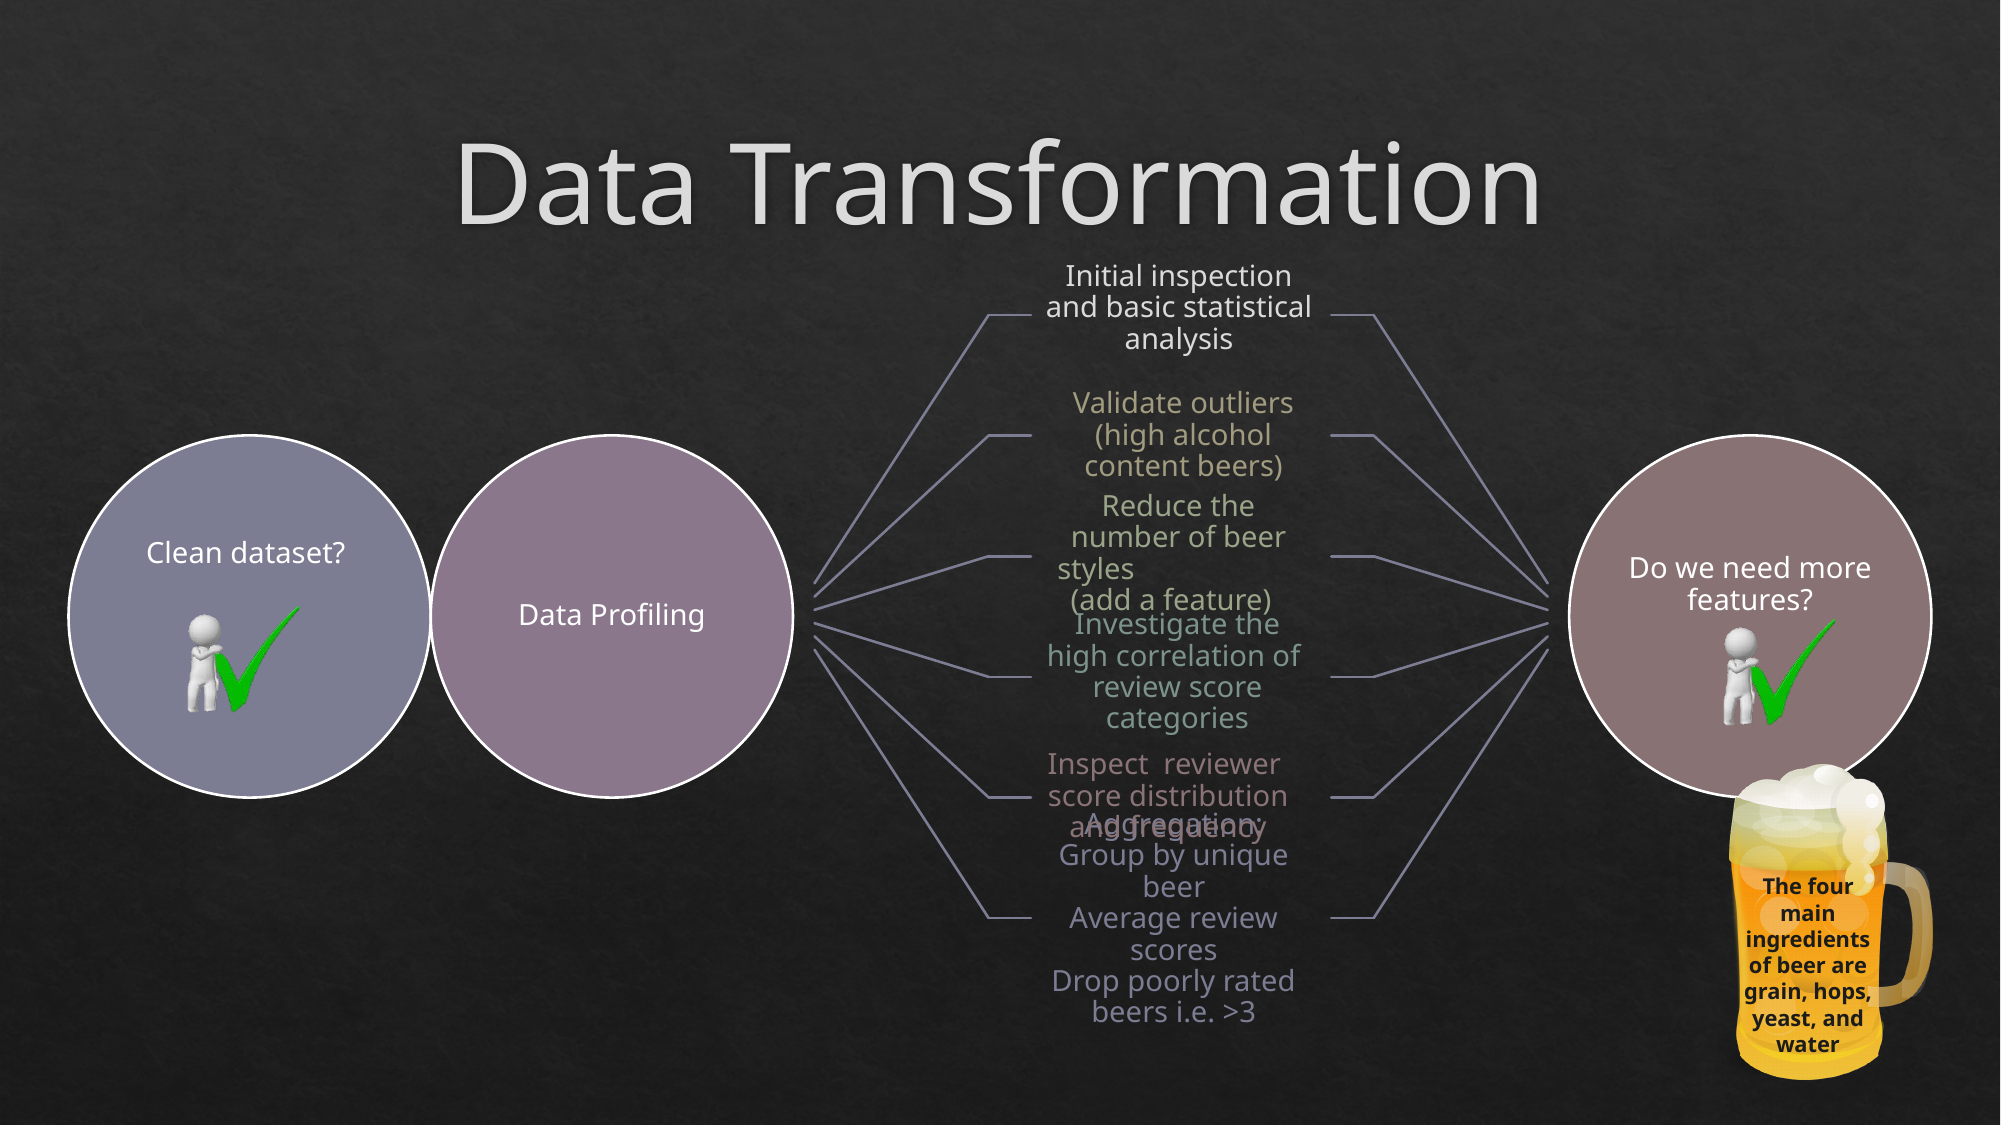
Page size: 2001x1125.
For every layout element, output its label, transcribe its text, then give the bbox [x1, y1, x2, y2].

title Data Transformation [149, 99, 1849, 252]
text_box Initial inspection and basic statistical analysis [1028, 248, 1330, 252]
picture [0, 0, 2001, 1125]
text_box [68, 254, 1932, 1007]
